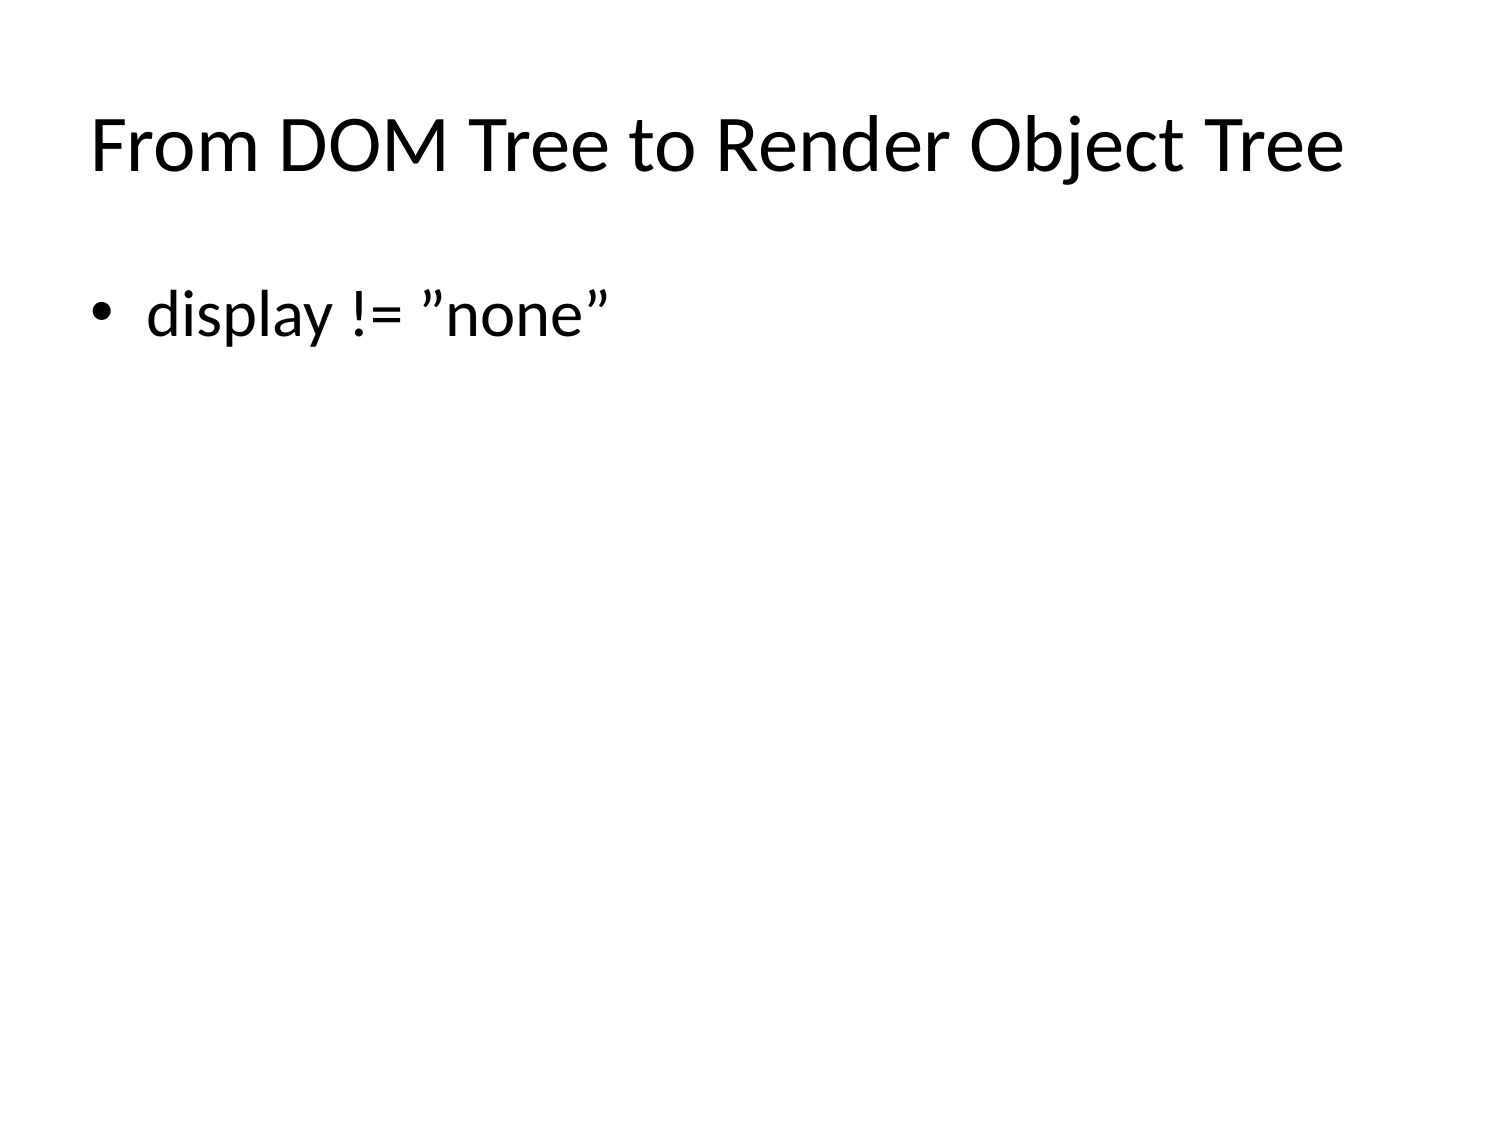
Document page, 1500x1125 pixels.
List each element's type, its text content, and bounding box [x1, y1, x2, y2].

title From DOM Tree to Render Object Tree [75, 45, 1425, 233]
list display != ”none” [75, 262, 1425, 1005]
